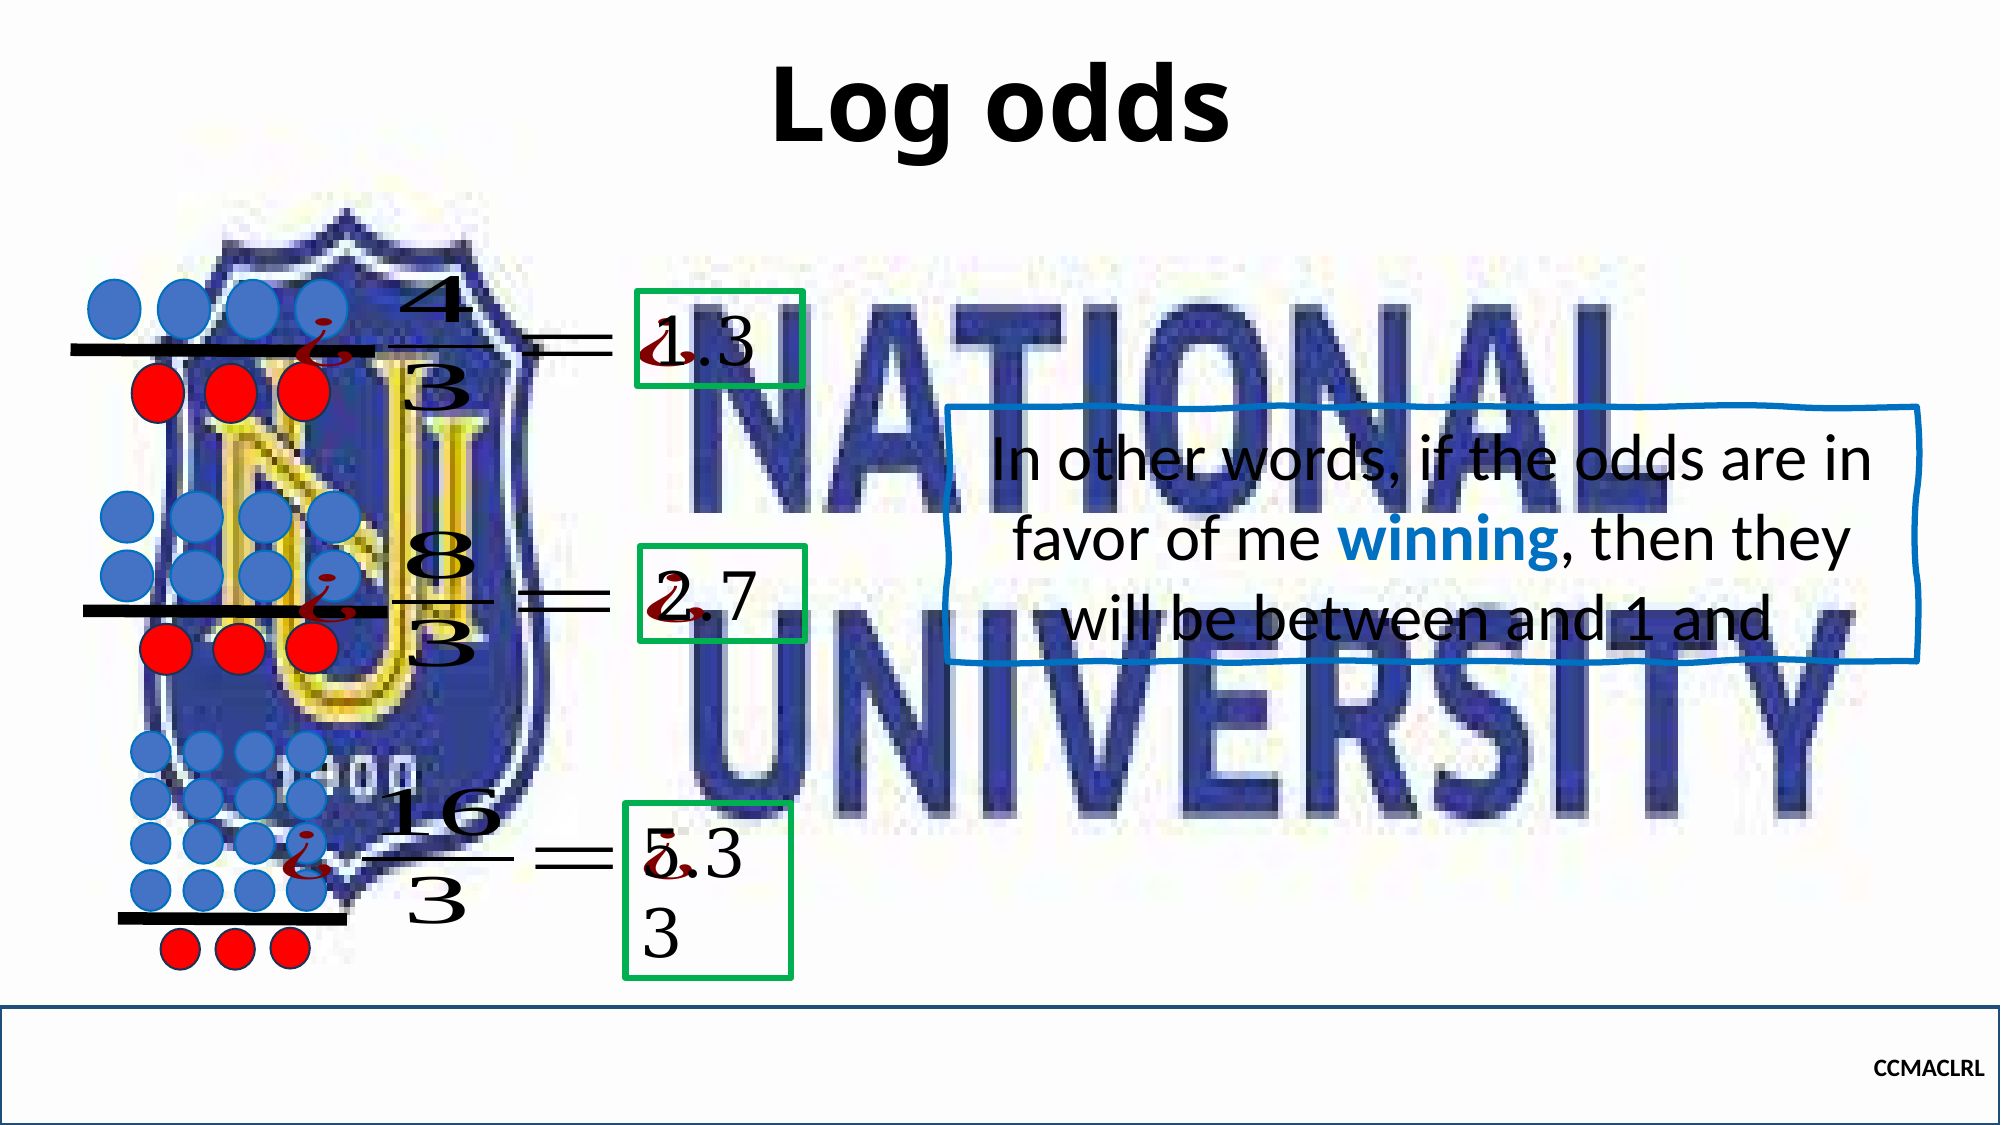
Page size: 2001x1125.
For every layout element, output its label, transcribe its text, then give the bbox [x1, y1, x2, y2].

text_box 2.7 [639, 546, 806, 641]
footer CCMACLRL [0, 1007, 2000, 1125]
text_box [70, 279, 375, 423]
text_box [117, 731, 347, 970]
title Log odds [75, 53, 1925, 172]
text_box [83, 491, 388, 675]
picture [0, 0, 2000, 1007]
text_box 1.3 [637, 291, 803, 386]
text_box 5.33 [625, 803, 791, 978]
